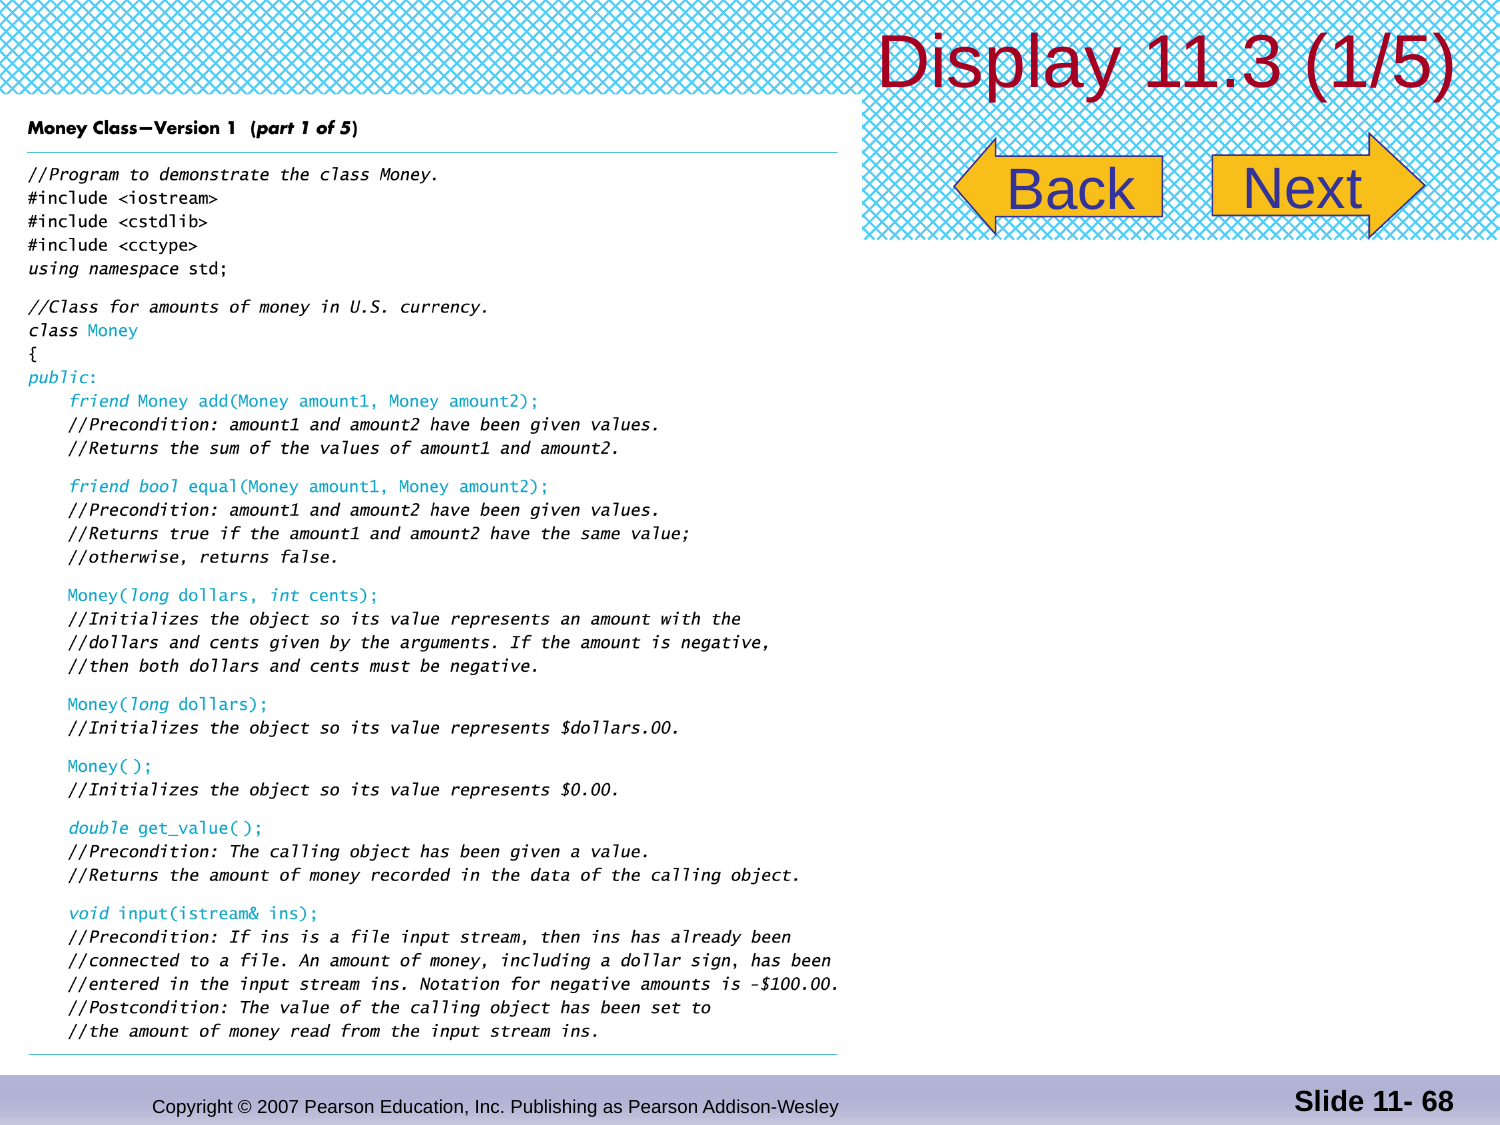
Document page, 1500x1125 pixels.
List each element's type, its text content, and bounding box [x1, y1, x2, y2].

text_box Next [1212, 201, 1409, 238]
title Display 11.3 (1/5) [860, 37, 1488, 201]
text_box [0, 94, 862, 263]
picture [27, 117, 840, 1055]
slide_number Slide 11- 68 [1156, 1050, 1469, 1125]
text_box Back [966, 201, 1163, 235]
